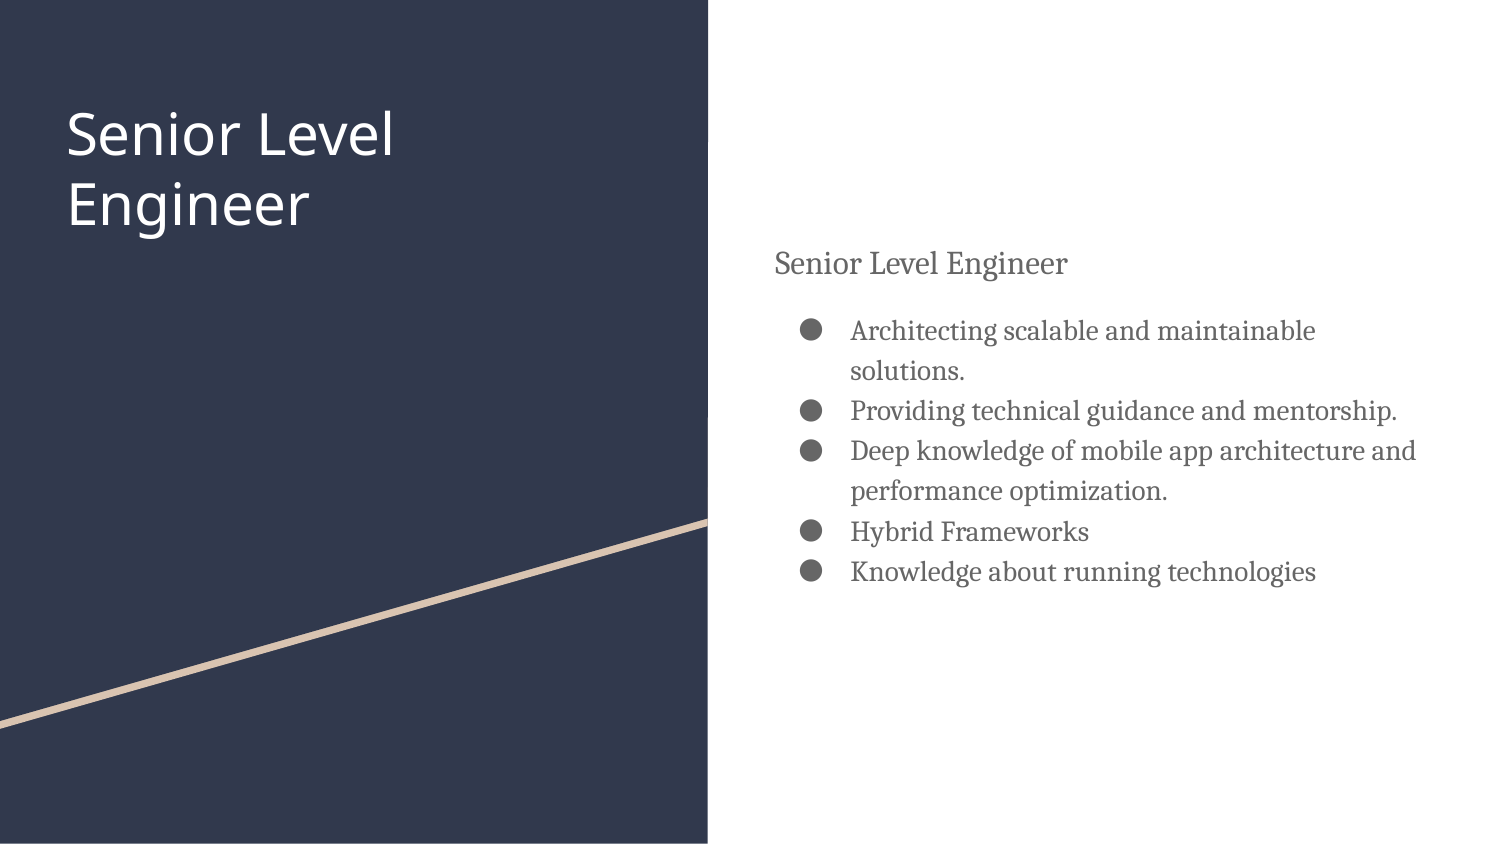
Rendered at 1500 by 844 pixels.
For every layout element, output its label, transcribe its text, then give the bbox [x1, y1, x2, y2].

title Senior Level Engineer [51, 82, 660, 494]
list Senior Level Engineer Architecting scalable and maintainable solutions. Providing technical guidance and mentorship. Deep knowledge of mobile app architecture and performance optimization. Hybrid Frameworks Knowledge about running technologies [760, 219, 1444, 844]
